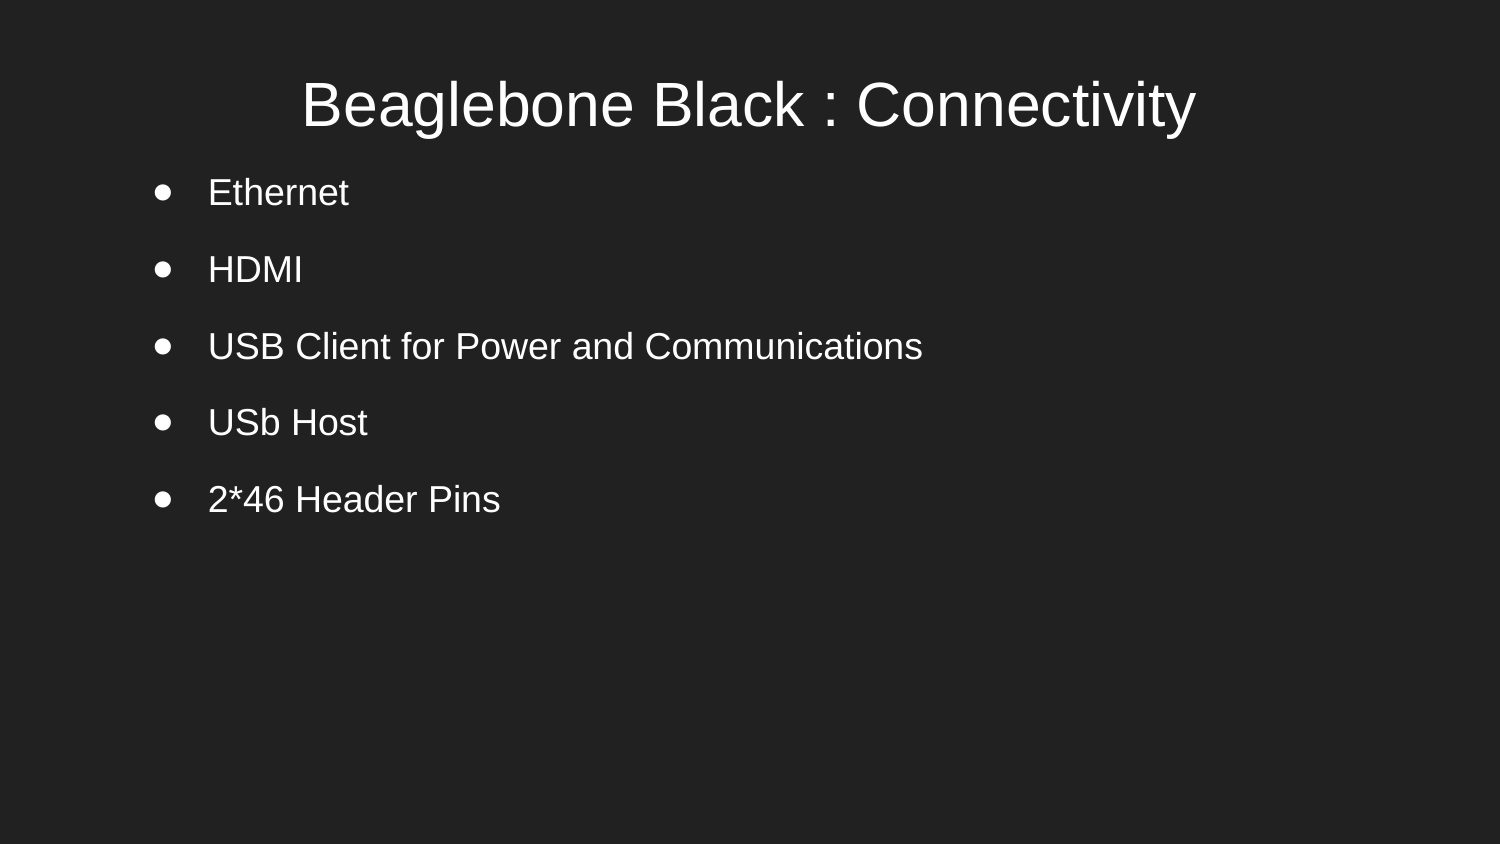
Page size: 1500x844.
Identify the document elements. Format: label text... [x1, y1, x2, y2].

title Beaglebone Black : Connectivity [51, 40, 1449, 154]
text_box Ethernet HDMI USB Client for Power and Communications USb Host 2*46 Header Pins [117, 146, 1432, 793]
